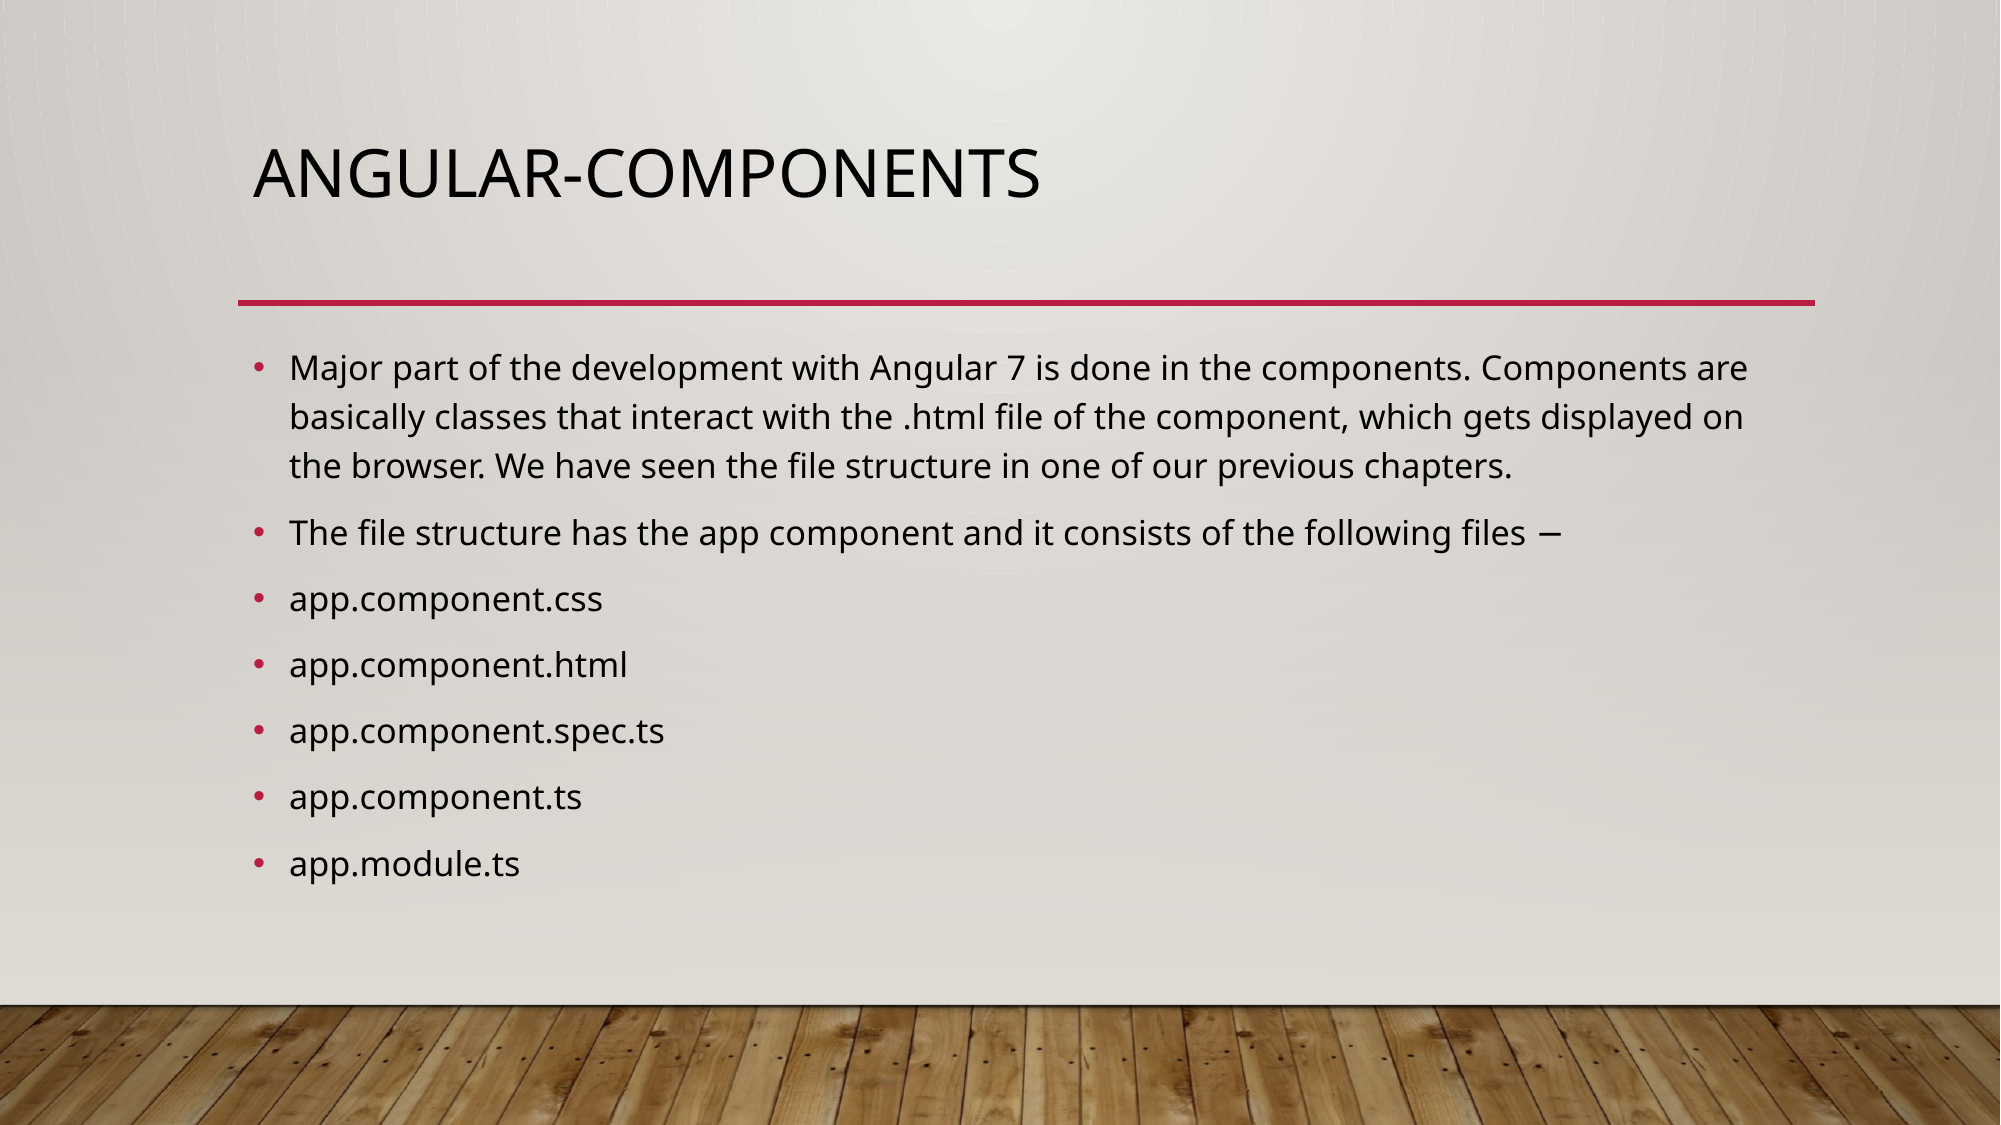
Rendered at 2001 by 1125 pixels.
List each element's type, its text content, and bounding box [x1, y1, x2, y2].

list Major part of the development with Angular 7 is done in the components. Components are basically classes that interact with the .html file of the component, which gets displayed on the browser. We have seen the file structure in one of our previous chapters. The file structure has the app component and it consists of the following files − app.component.css app.component.html app.component.spec.ts app.component.ts app.module.ts [238, 330, 1814, 897]
picture [0, 1005, 2000, 1125]
title Angular-components [238, 131, 1814, 305]
